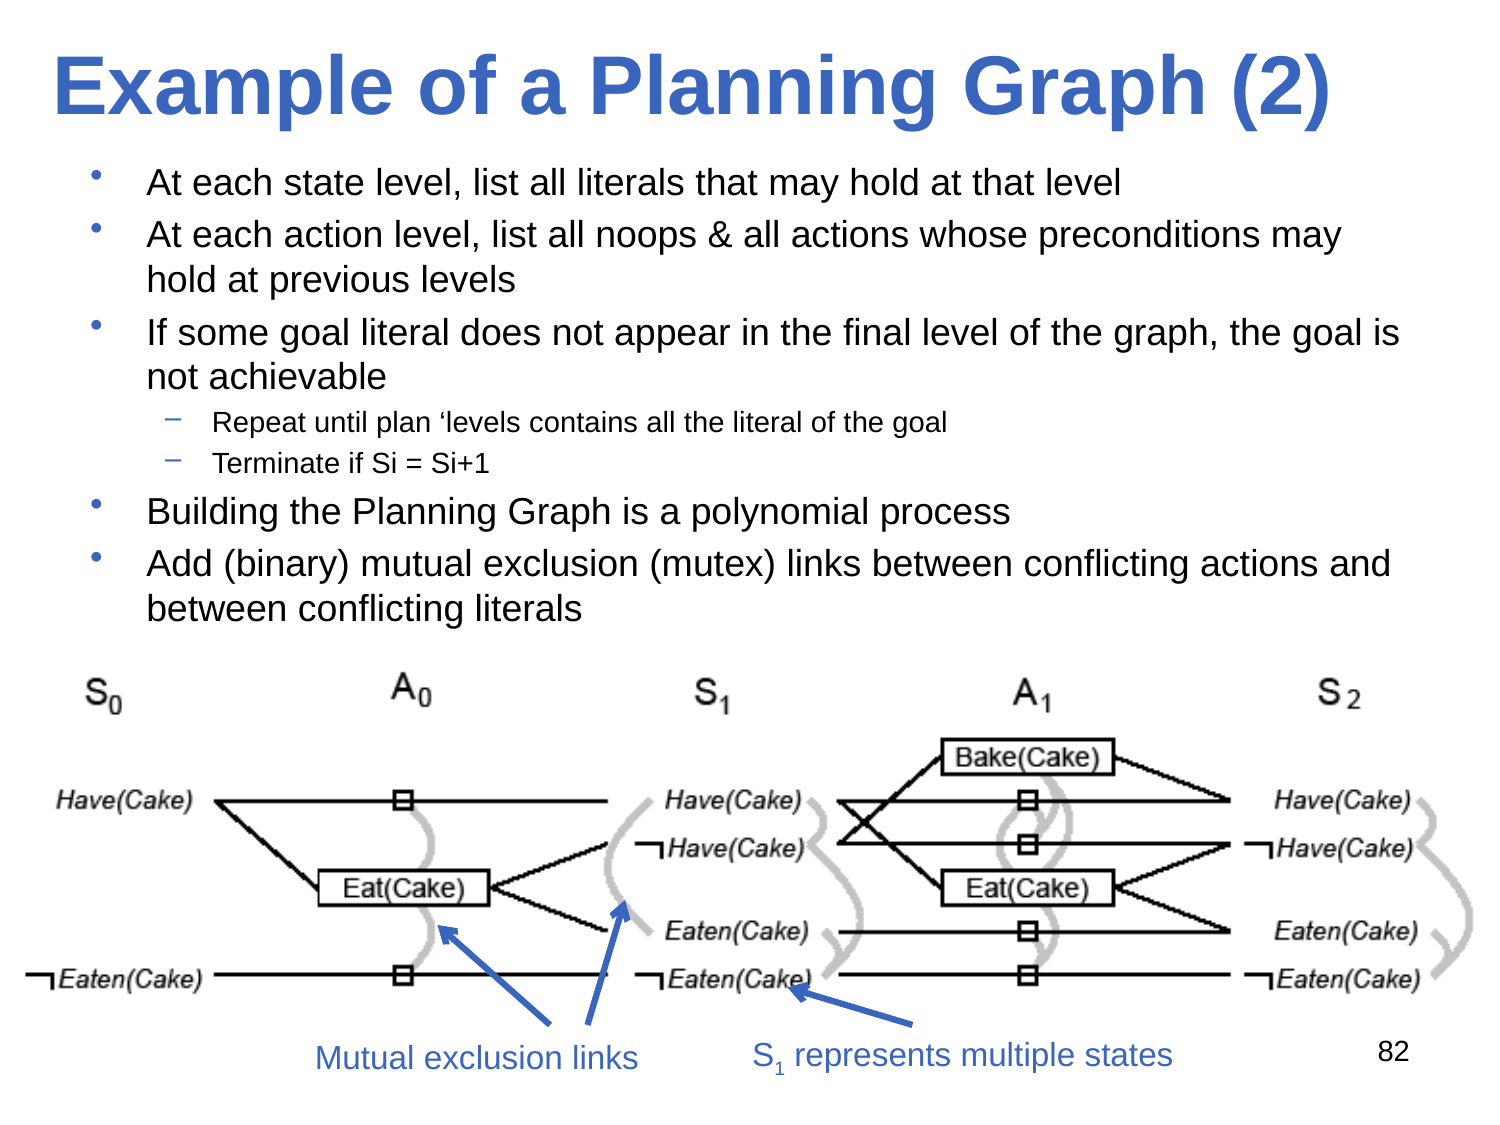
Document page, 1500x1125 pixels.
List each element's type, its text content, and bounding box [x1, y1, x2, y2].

title Example of a Planning Graph (2) [37, 24, 1388, 138]
text_box S1 represents multiple states [735, 1010, 1202, 1115]
list At each state level, list all literals that may hold at that level At each action level, list all noops & all actions whose preconditions may hold at previous levels If some goal literal does not appear in the final level of the graph, the goal is not achievable Repeat until plan ‘levels contains all the literal of the goal Terminate if Si = Si+1 Building the Planning Graph is a polynomial process Add (binary) mutual exclusion (mutex) links between conflicting actions and between conflicting literals [75, 149, 1425, 662]
slide_number 82 [1202, 1024, 1426, 1103]
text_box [543, 943, 670, 982]
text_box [24, 663, 1484, 1001]
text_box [437, 924, 551, 1026]
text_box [787, 987, 913, 1026]
text_box Mutual exclusion links [298, 1010, 664, 1115]
